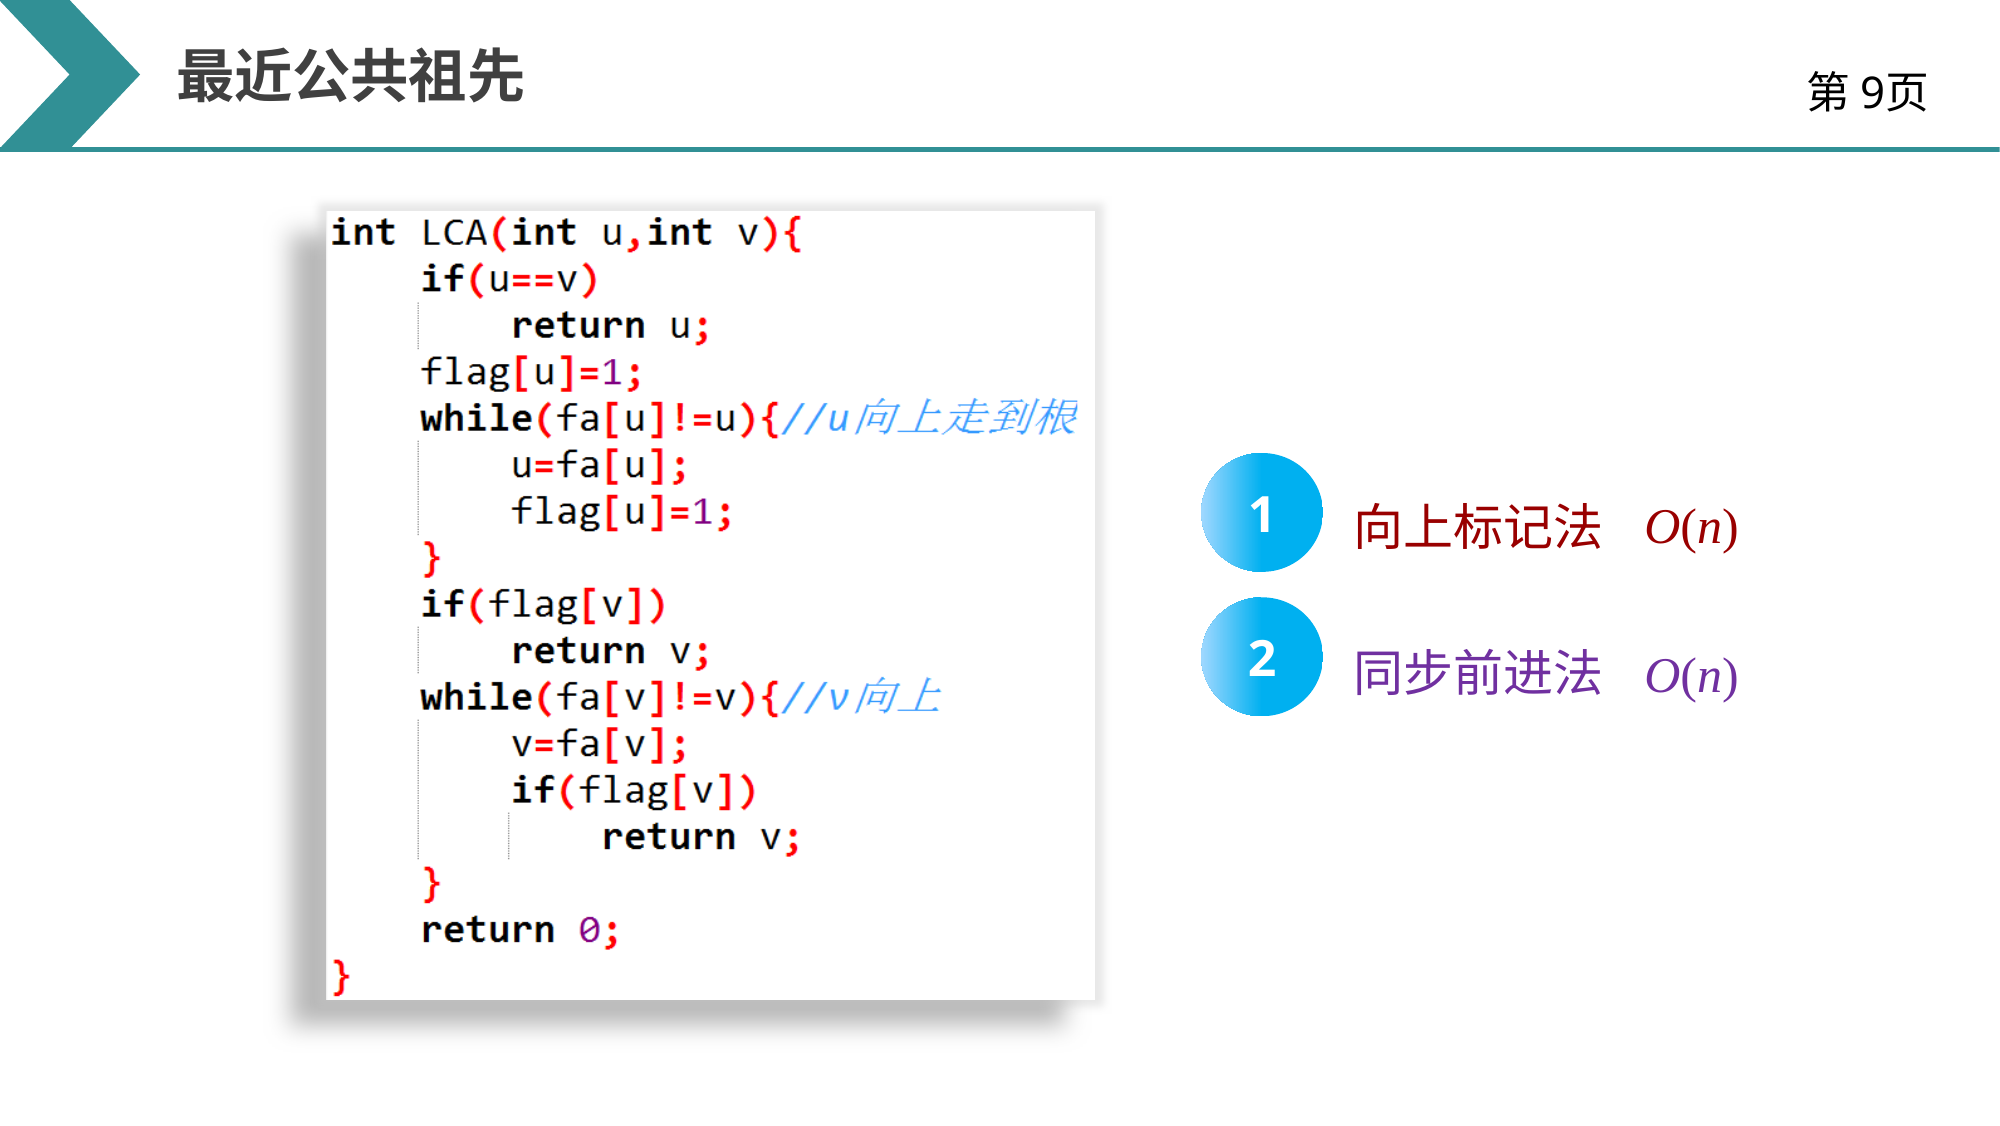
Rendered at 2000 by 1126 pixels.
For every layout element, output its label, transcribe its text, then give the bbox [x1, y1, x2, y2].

text_box 向上标记法 [1338, 457, 1619, 563]
text_box 2 [1199, 595, 1326, 719]
text_box O(n) [1568, 456, 1815, 561]
text_box 同步前进法 [1338, 603, 1619, 709]
text_box [0, 0, 142, 148]
text_box 1 [1199, 450, 1326, 574]
picture [326, 211, 1095, 1000]
text_box O(n) [1568, 605, 1815, 711]
text_box 最近公共祖先 [161, 31, 658, 117]
